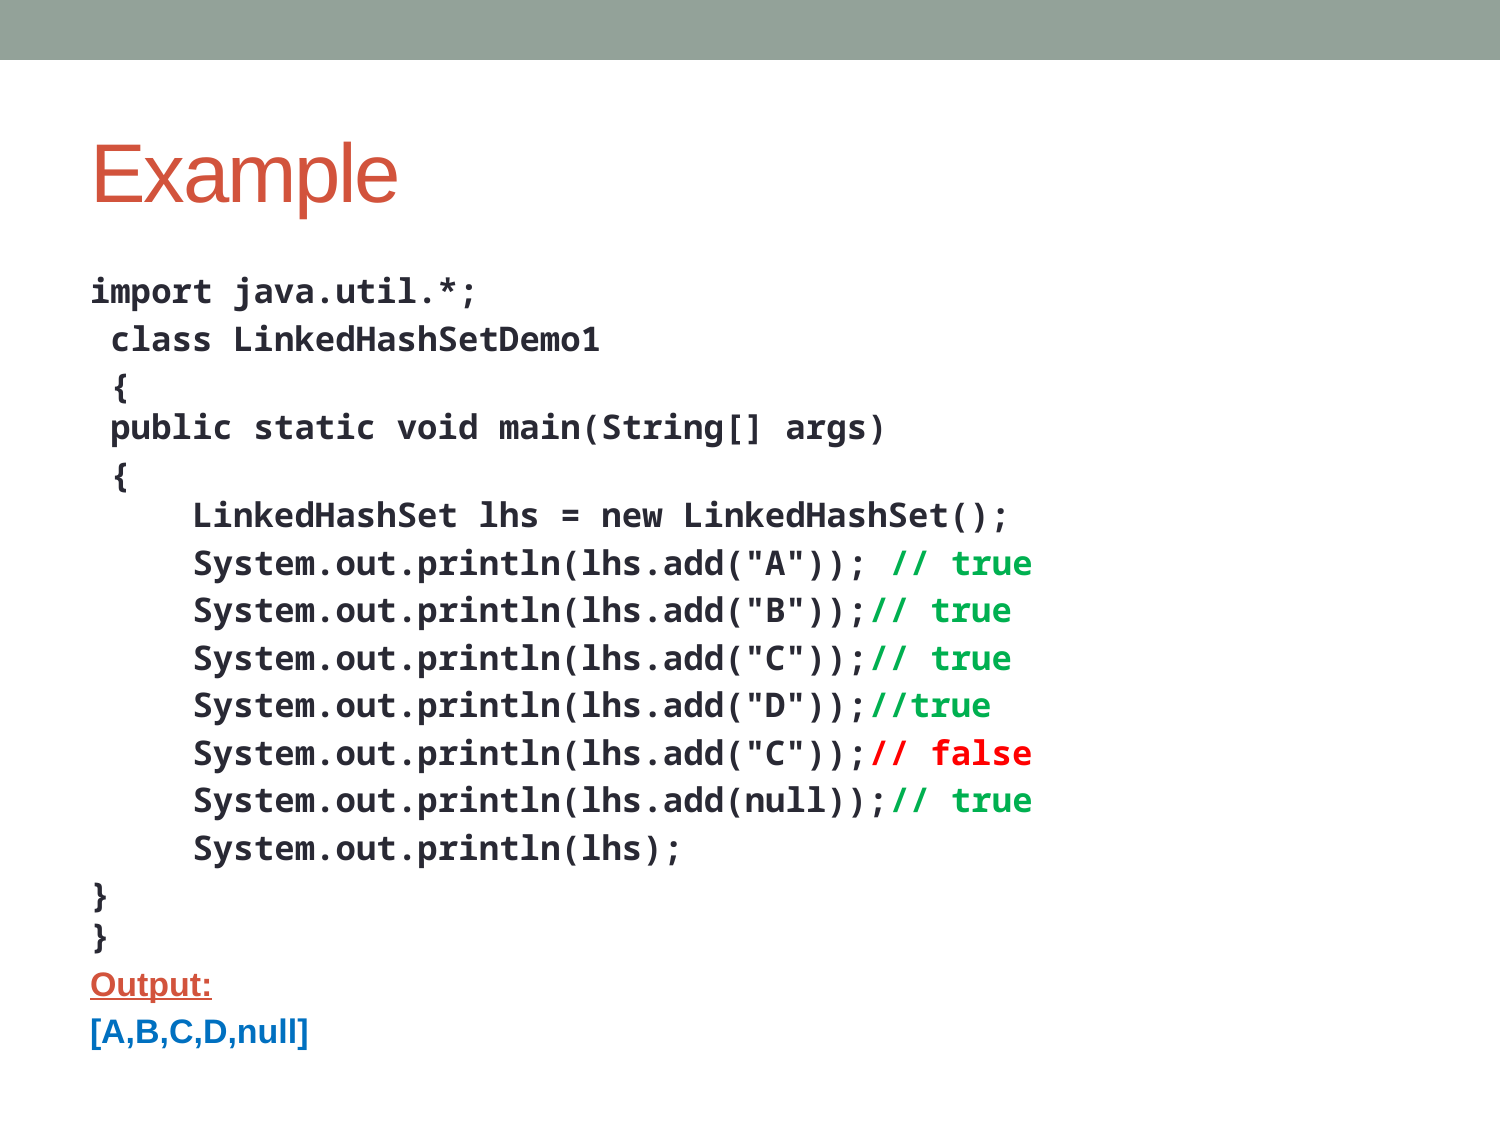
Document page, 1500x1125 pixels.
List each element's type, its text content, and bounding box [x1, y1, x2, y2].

title Example [75, 87, 1425, 250]
list import java.util.*; class LinkedHashSetDemo1 { public static void main(String[] args) { LinkedHashSet lhs = new LinkedHashSet(); System.out.println(lhs.add("A")); // true System.out.println(lhs.add("B"));// true System.out.println(lhs.add("C"));// true System.out.println(lhs.add("D"));//true System.out.println(lhs.add("C"));// false System.out.println(lhs.add(null));// true System.out.println(lhs); } } Output: [A,B,C,D,null] [75, 262, 1425, 1063]
